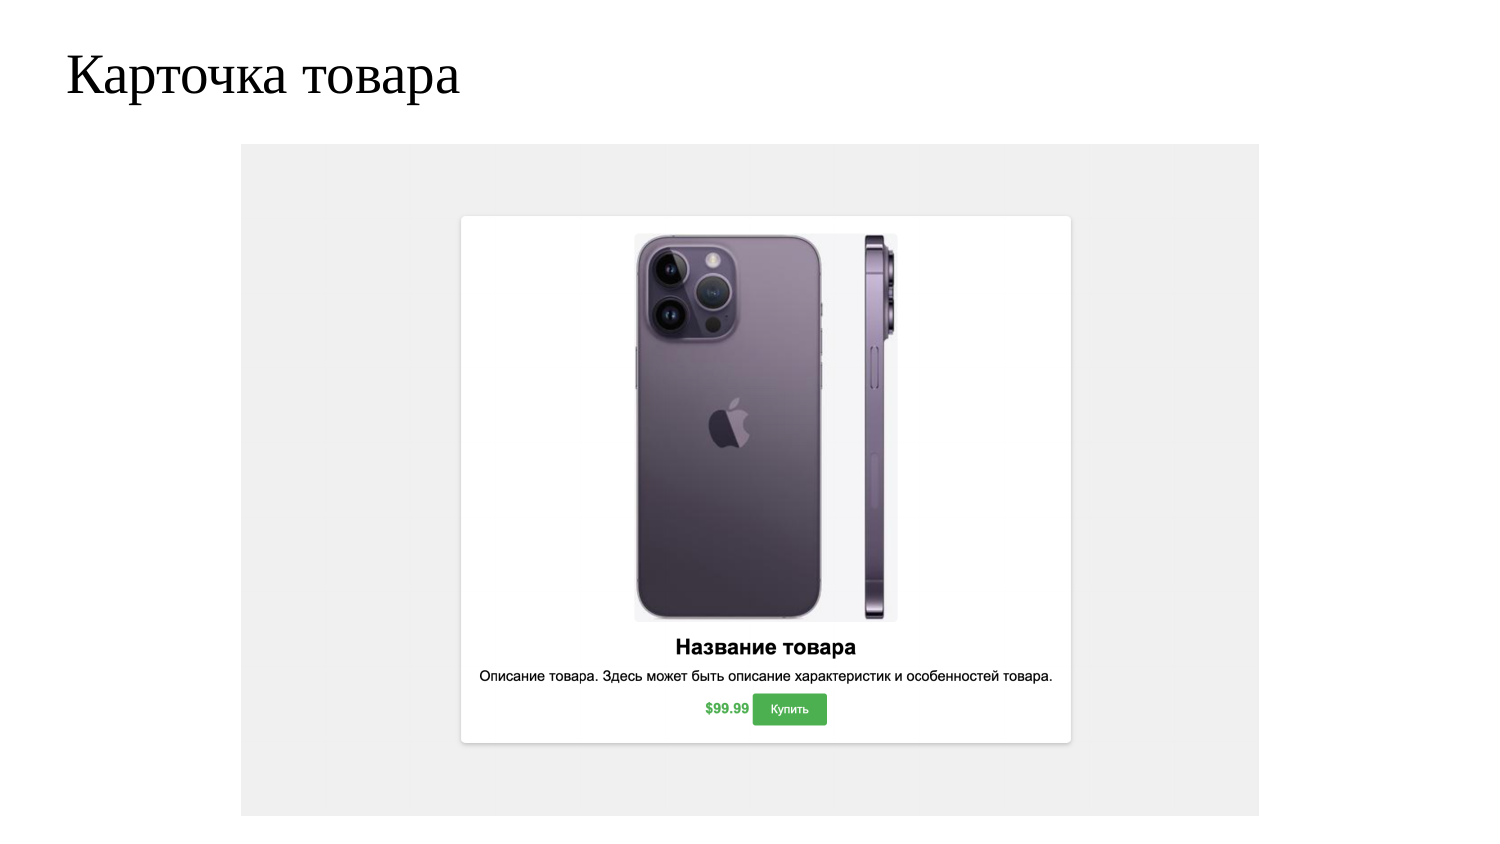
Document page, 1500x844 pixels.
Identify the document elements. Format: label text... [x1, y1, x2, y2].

title Карточка товара [51, 28, 1449, 123]
picture [241, 143, 1259, 816]
